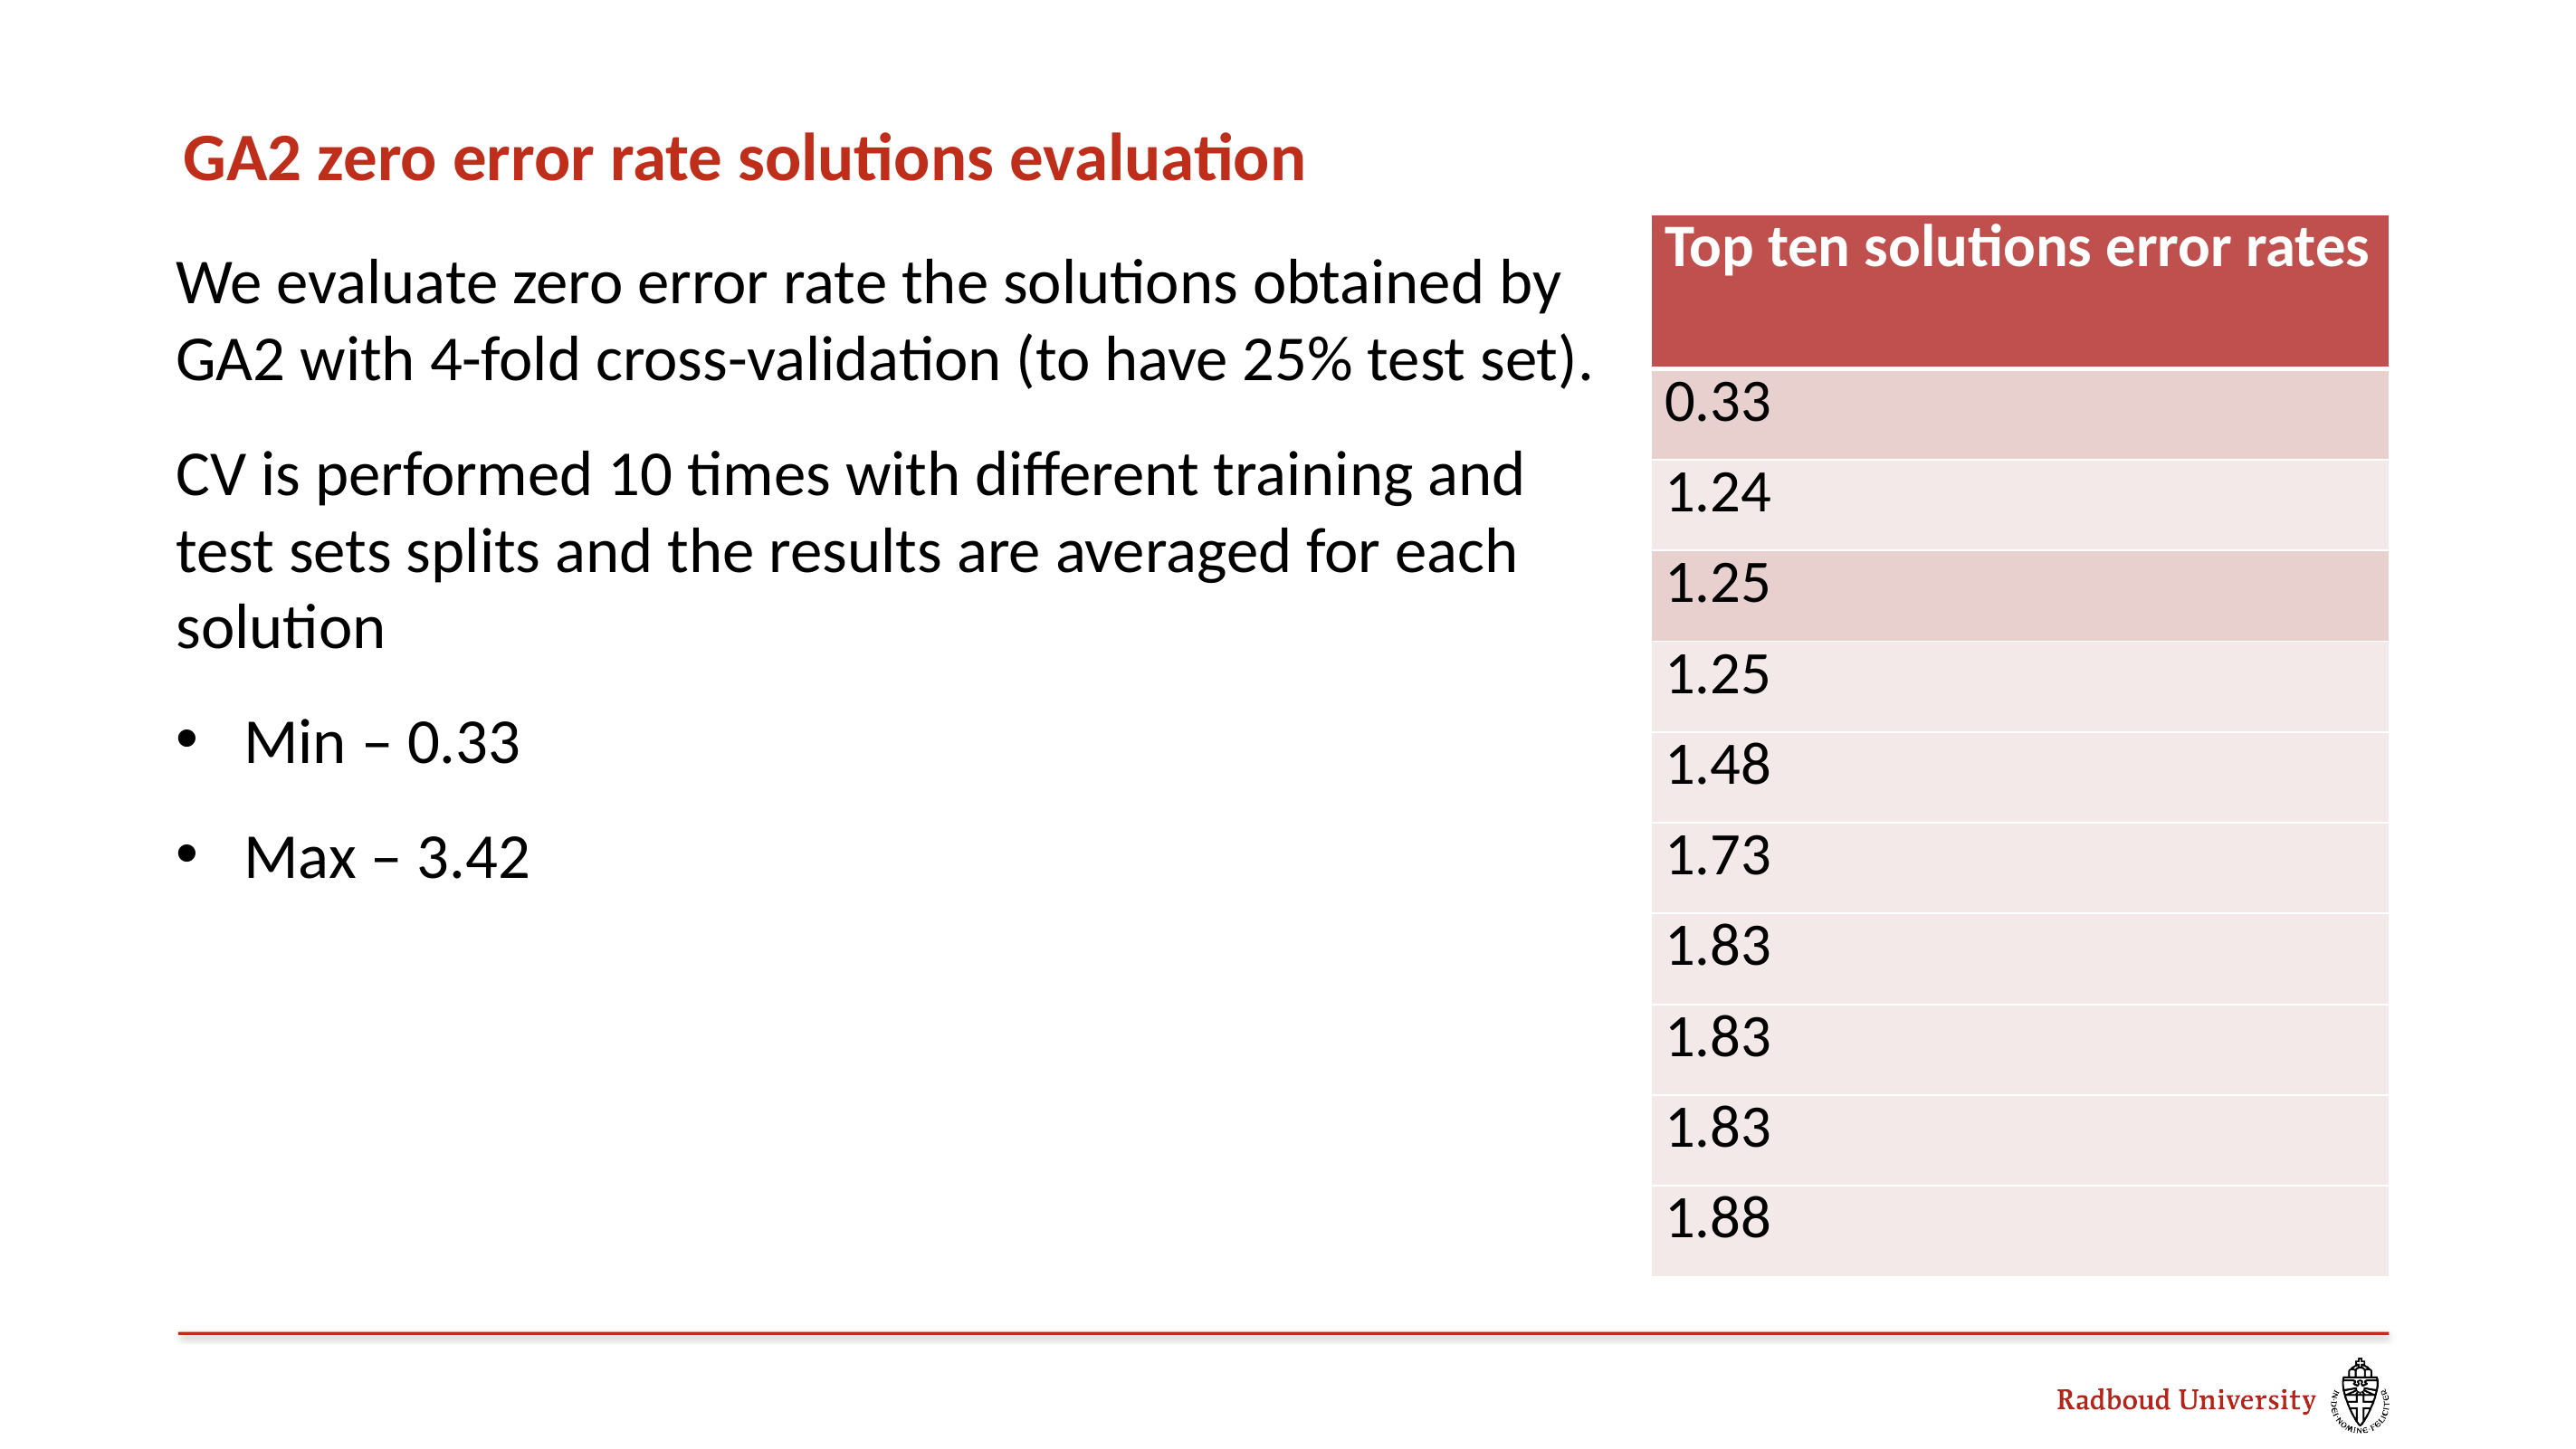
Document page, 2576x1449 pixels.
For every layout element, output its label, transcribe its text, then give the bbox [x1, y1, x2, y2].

table_cell 1.83 [1652, 914, 2389, 1004]
table_cell 1.24 [1652, 461, 2389, 549]
table_cell 1.83 [1652, 1006, 2389, 1094]
table_cell 1.48 [1652, 733, 2389, 822]
table_cell 1.73 [1652, 824, 2389, 912]
table_header Top ten solutions error rates [1652, 215, 2389, 367]
table_cell 0.33 [1652, 371, 2389, 459]
picture [2057, 1358, 2390, 1434]
text_box We evaluate zero error rate the solutions obtained by GA2 with 4-fold cross-validation (to have 25% test set). CV is performed 10 times with different training and test sets splits and the results are averaged for each solution Min – 0.33 Max – 3.42 [170, 234, 1618, 911]
text_box GA2 zero error rate solutions evaluation [178, 107, 2390, 234]
table_cell 1.88 [1652, 1187, 2389, 1276]
table_cell 1.83 [1652, 1096, 2389, 1185]
table_cell 1.25 [1652, 642, 2389, 731]
table_cell 1.25 [1652, 551, 2389, 641]
